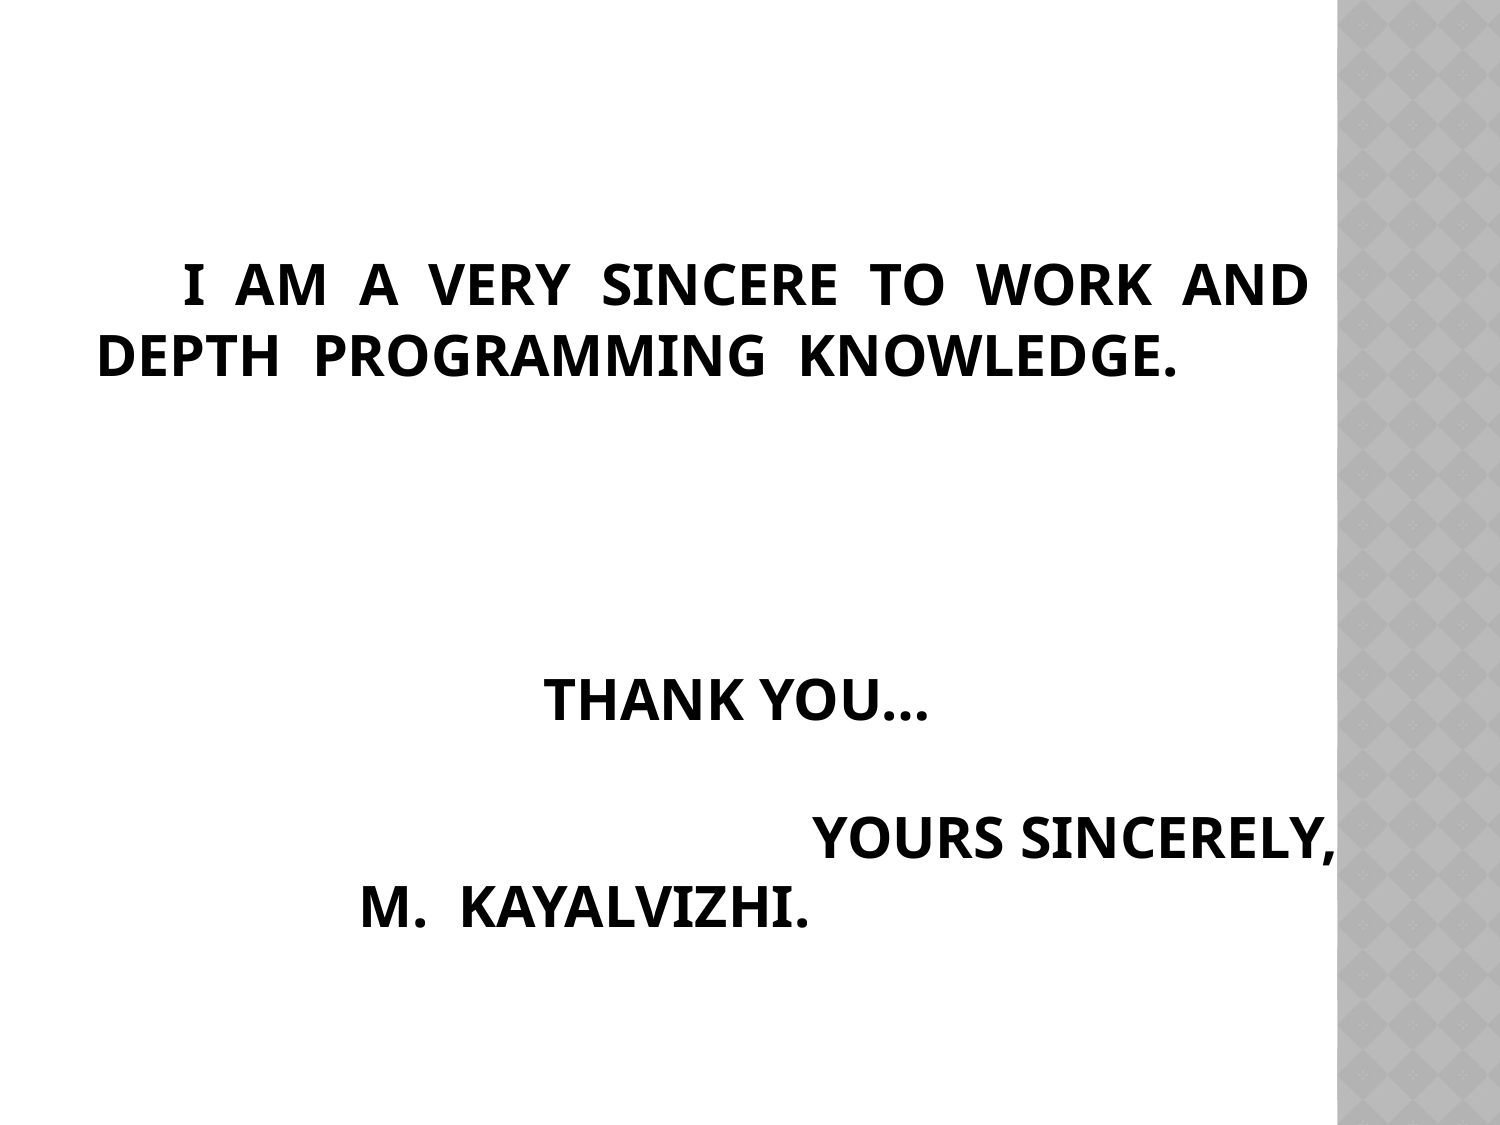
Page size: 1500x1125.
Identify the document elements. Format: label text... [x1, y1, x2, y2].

title I am a very sincere to work and depth programming knowledge. Thank you… Yours Sincerely, M. KAYALVIZHI. [87, 237, 1438, 1088]
